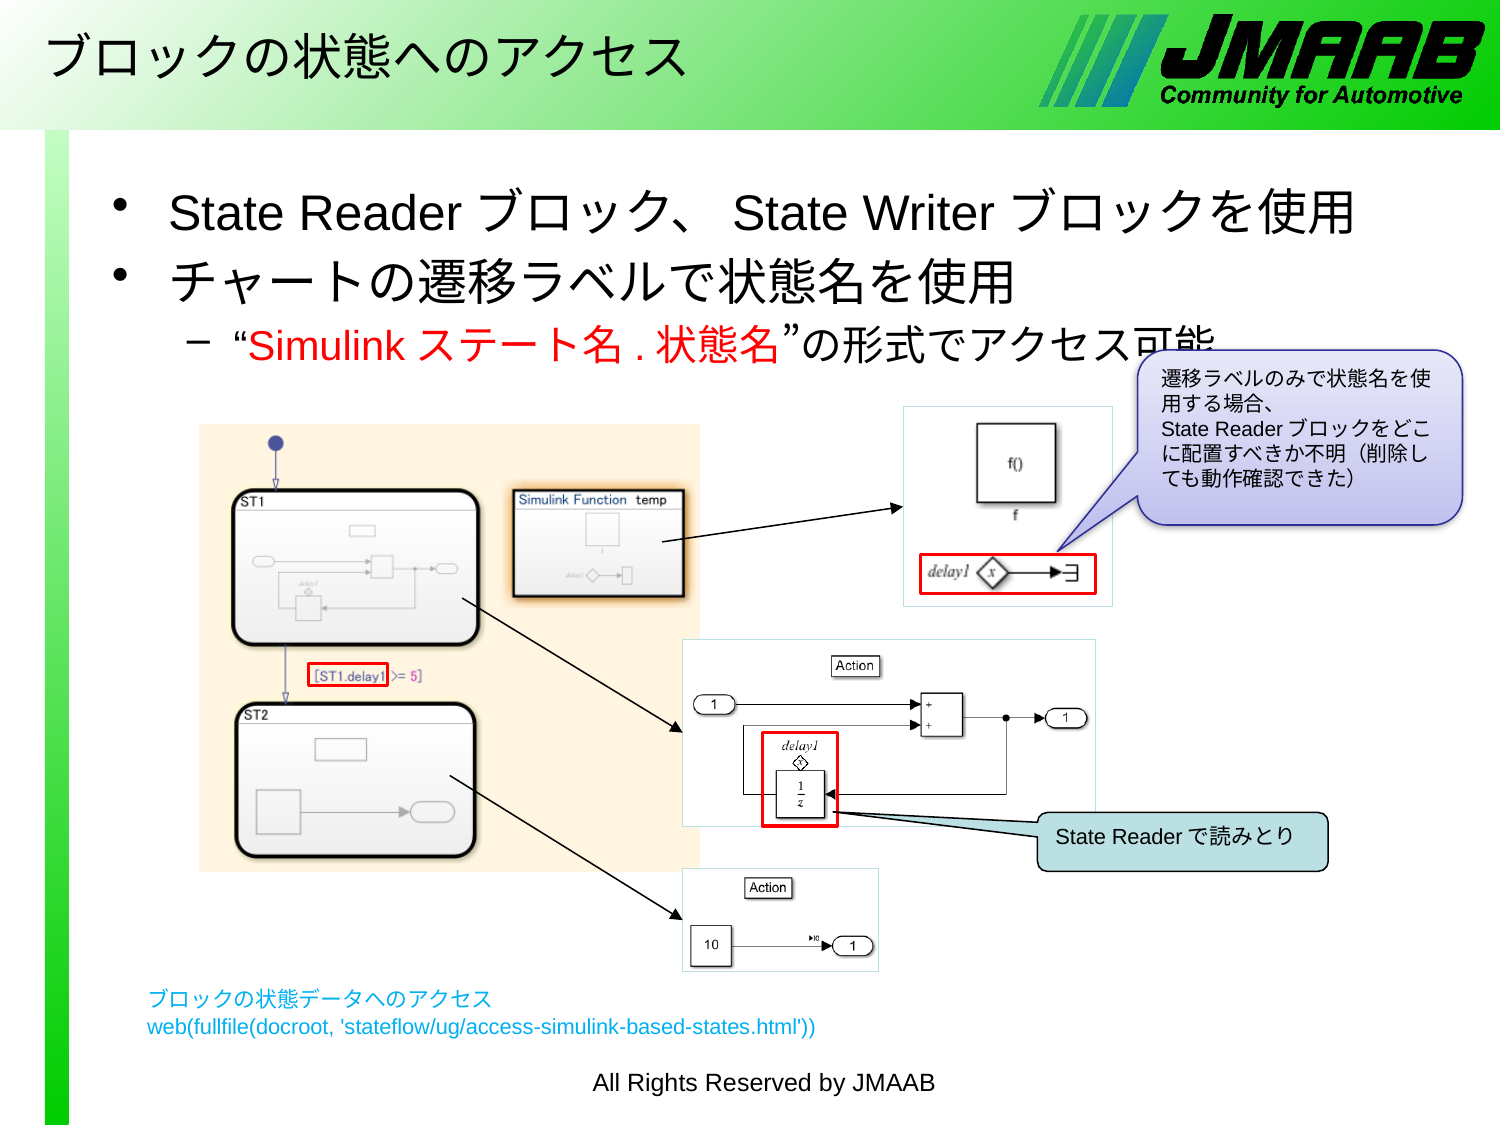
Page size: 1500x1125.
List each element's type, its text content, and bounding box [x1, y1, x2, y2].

text_box ブロックの状態データへのアクセス web(fullfile(docroot, 'stateflow/ug/access-simulink-based-states.html')) [132, 978, 832, 1046]
picture [1036, 11, 1486, 109]
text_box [461, 597, 683, 733]
picture [199, 424, 1096, 972]
text_box 遷移ラベルのみで状態名を使用する場合、 State Readerブロックをどこに配置すべきか不明（削除しても動作確認できた） [1116, 349, 1464, 526]
title ブロックの状態へのアクセス [27, 21, 1057, 91]
list State Readerブロック、State Writerブロックを使用 チャートの遷移ラベルで状態名を使用 “Simulinkステート名.状態名”の形式でアクセス可能 [96, 172, 1447, 1047]
picture [902, 406, 1113, 607]
text_box State Readerで読みとり [1021, 812, 1329, 872]
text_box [661, 506, 904, 543]
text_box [449, 775, 683, 921]
